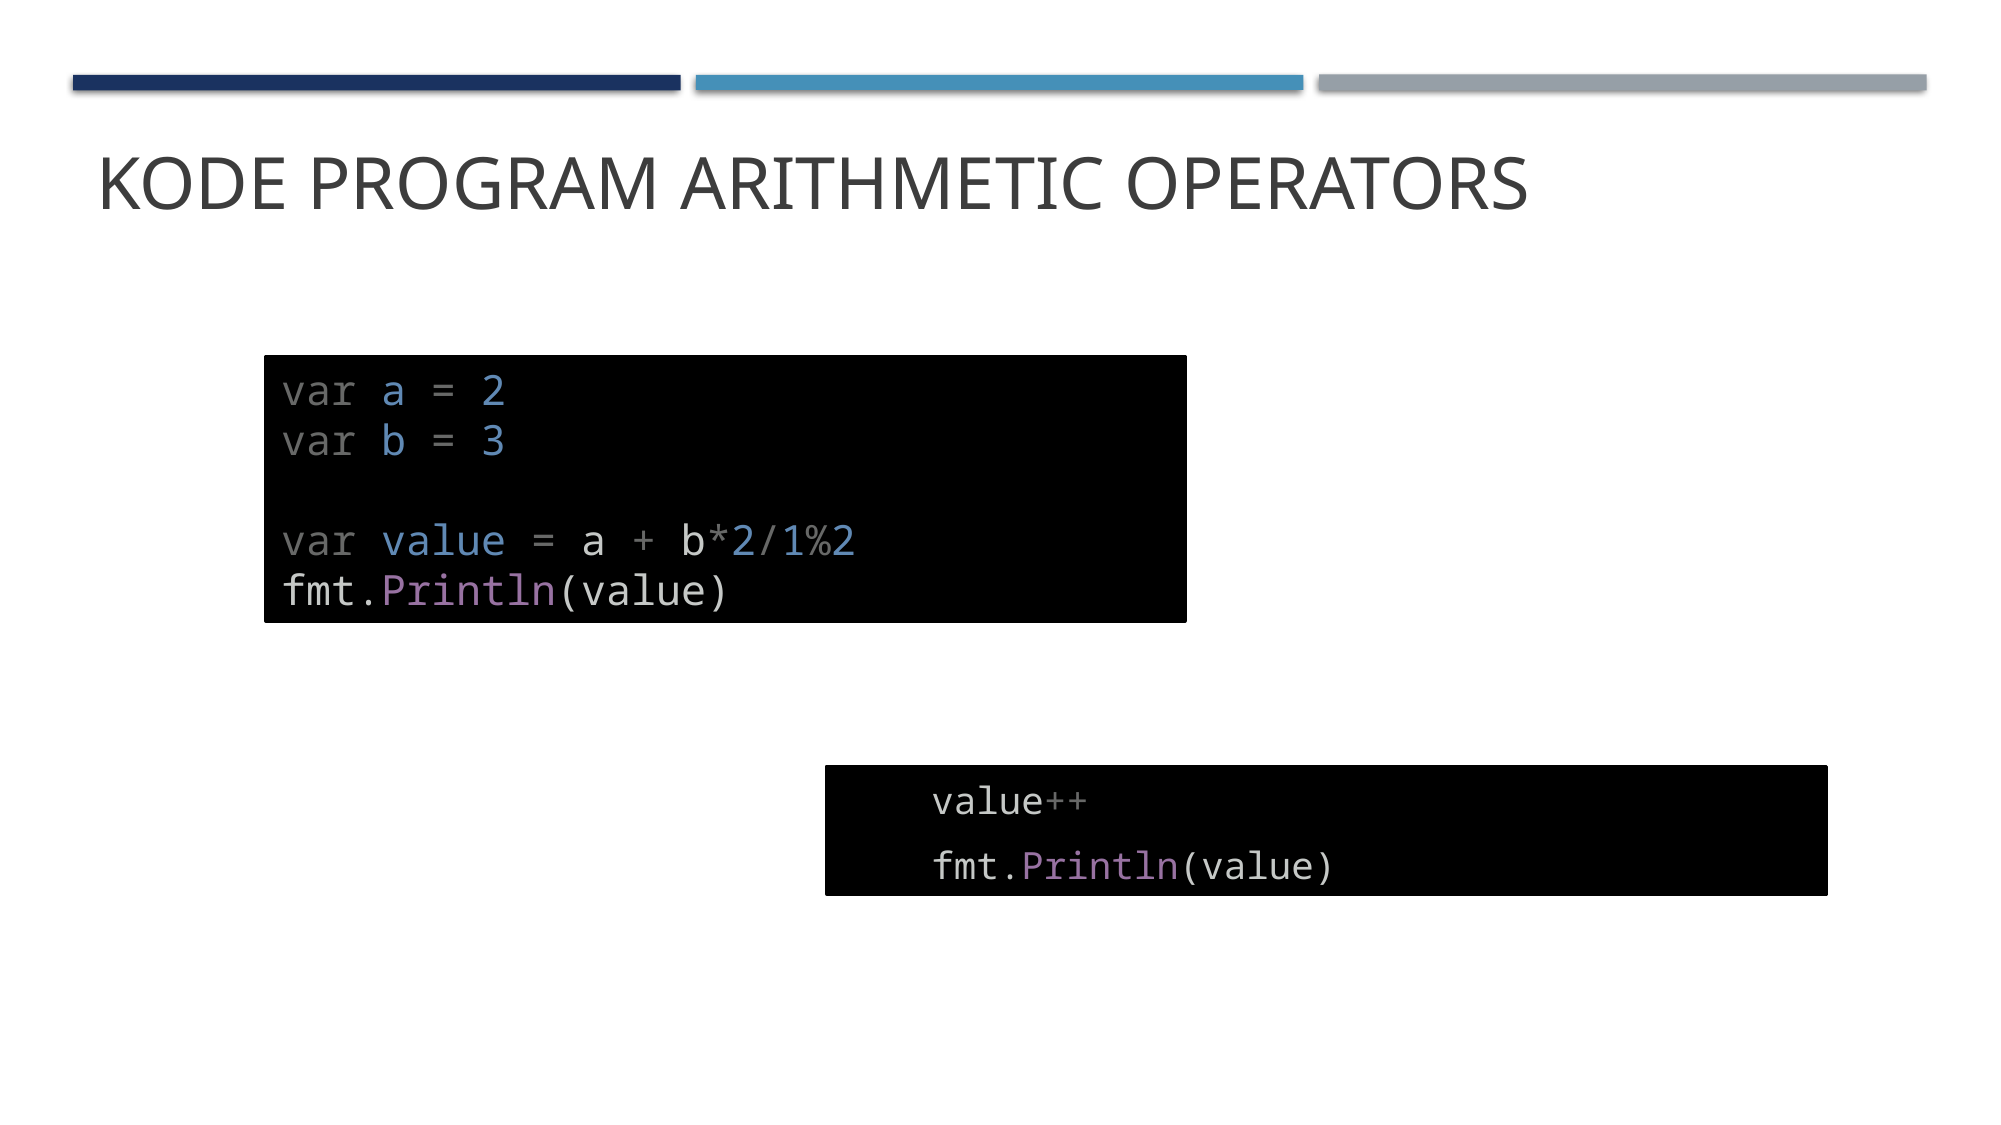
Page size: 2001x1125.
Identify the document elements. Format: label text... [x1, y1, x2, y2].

text_box var a = 2 var b = 3 var value = a + b*2/1%2 fmt.Println(value) [264, 355, 1187, 623]
text_box value++ fmt.Println(value) [825, 765, 1828, 896]
title Kode Program Arithmetic Operators [76, 116, 1927, 234]
